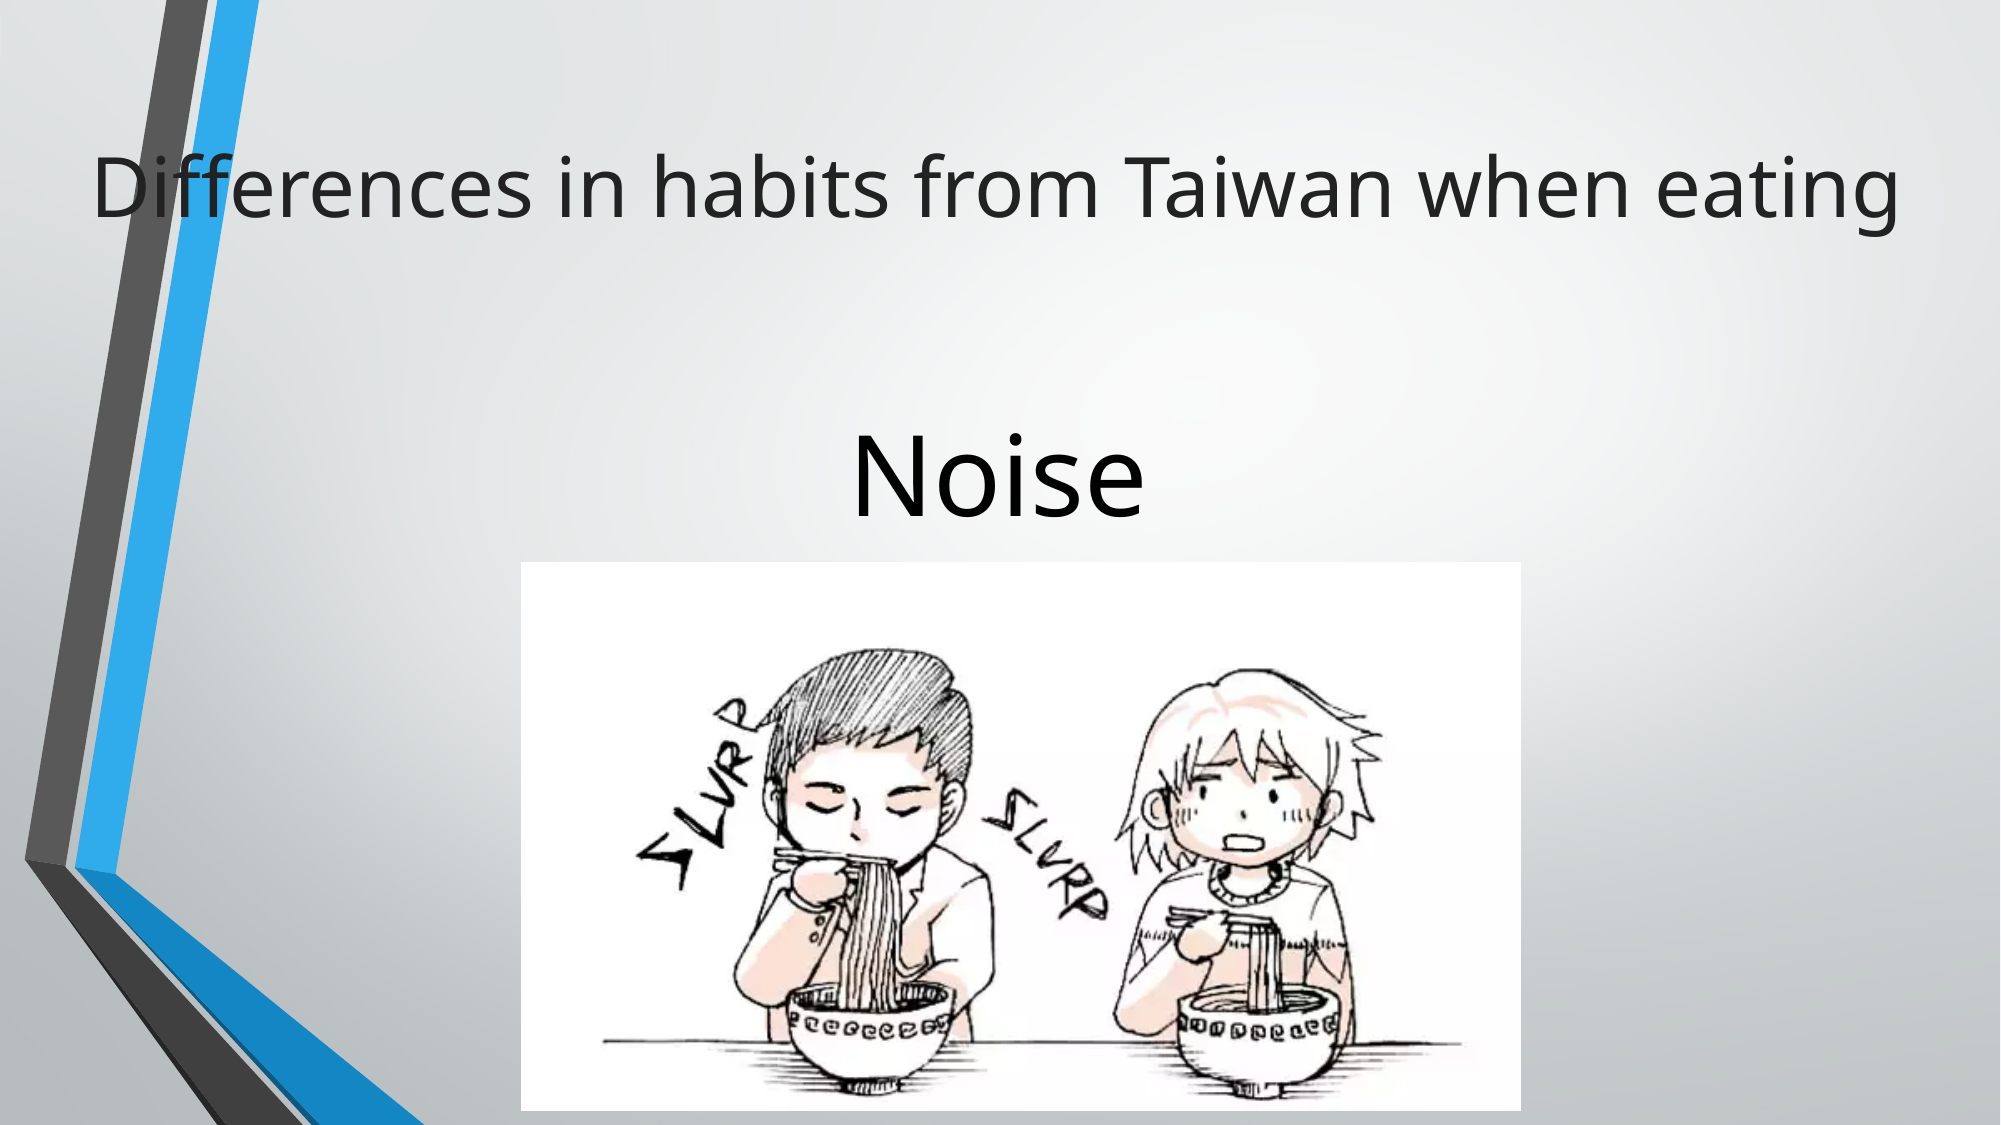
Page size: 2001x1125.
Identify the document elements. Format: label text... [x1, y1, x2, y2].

text_box Noise [833, 396, 1163, 546]
text_box Differences in habits from Taiwan when eating [75, 127, 1925, 342]
picture [521, 562, 1521, 1111]
